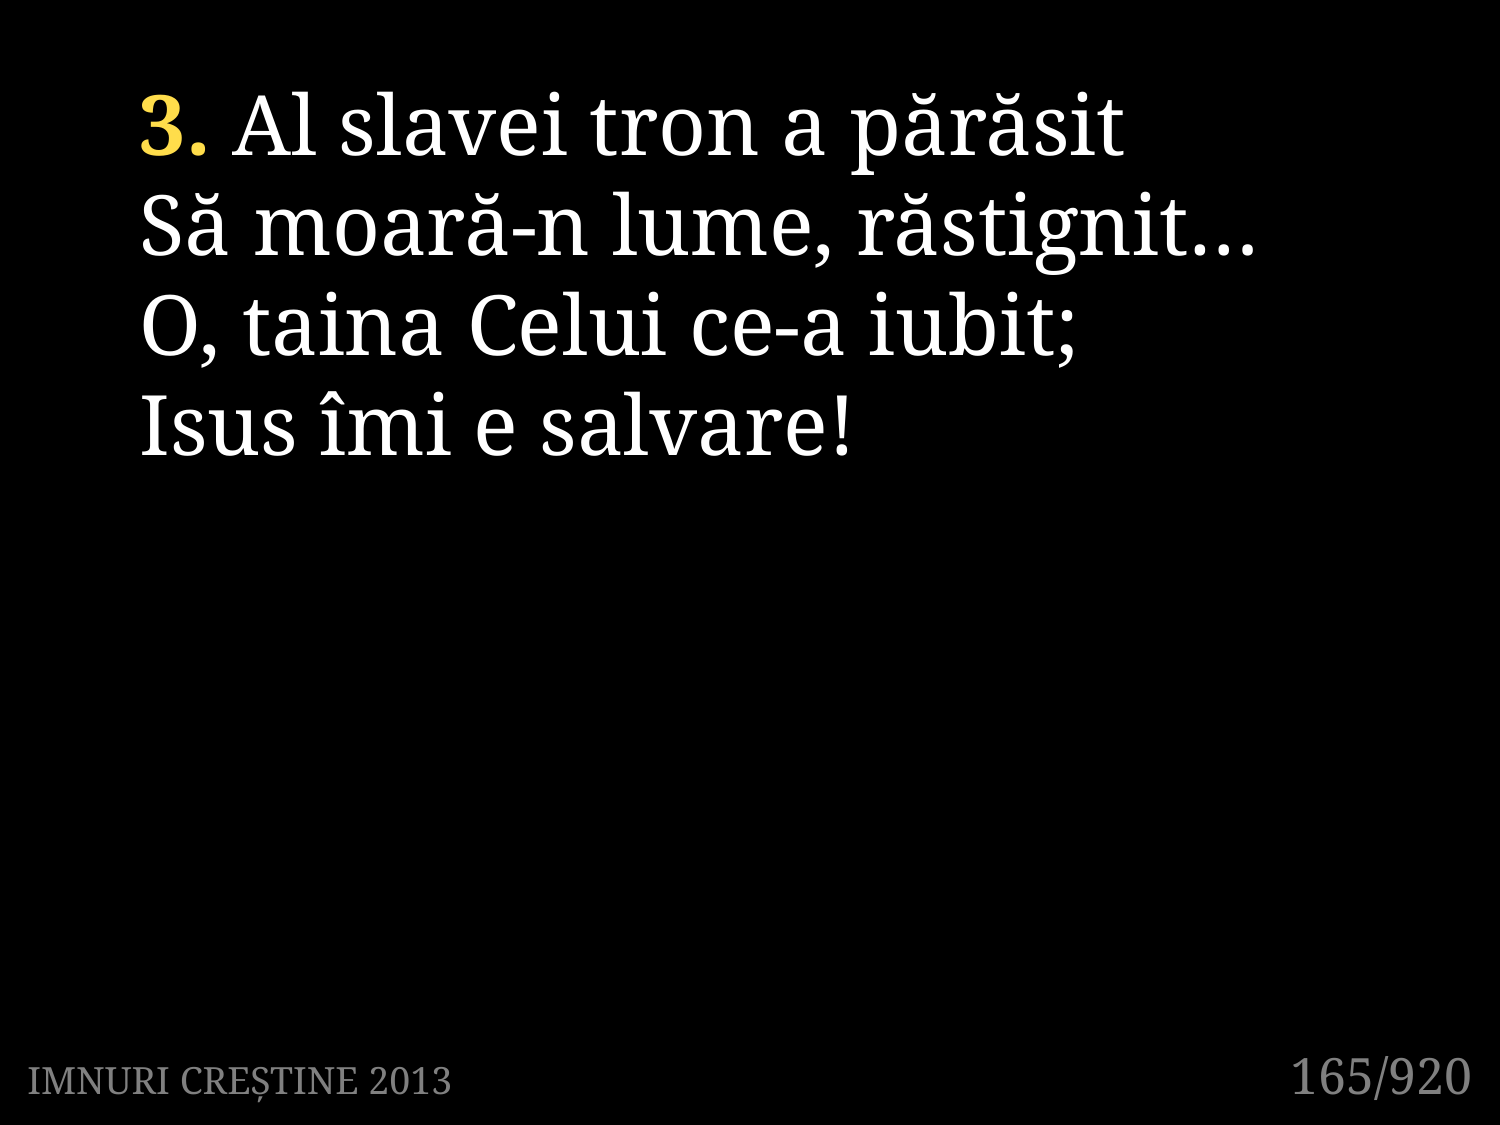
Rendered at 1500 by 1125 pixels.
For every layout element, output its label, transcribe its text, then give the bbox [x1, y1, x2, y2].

text_box 3. Al slavei tron a părăsit Să moară-n lume, răstignit… O, taina Celui ce-a iubit; Isus îmi e salvare! [125, 64, 1500, 480]
text_box 165/920 [637, 1037, 1488, 1113]
text_box IMNURI CREȘTINE 2013 [12, 1049, 637, 1110]
